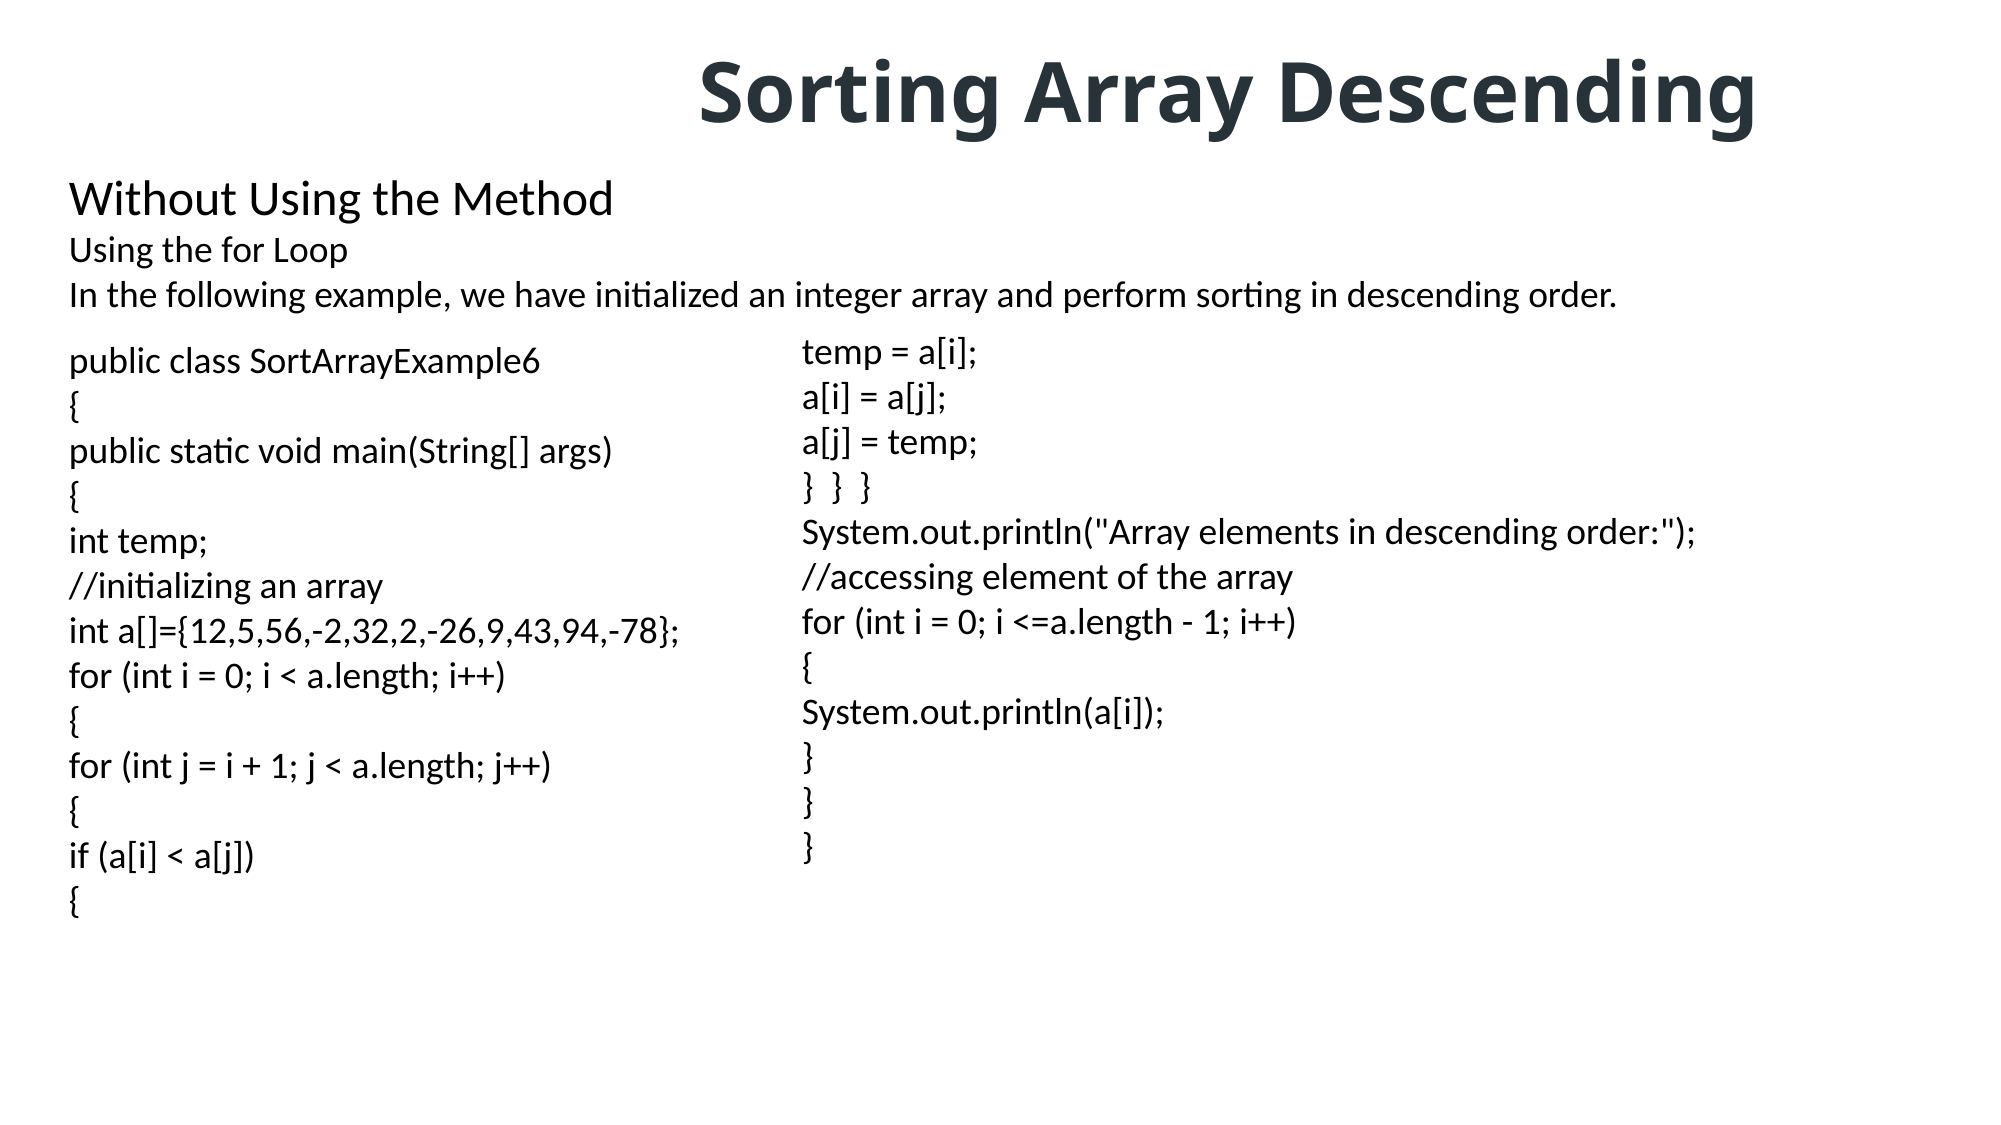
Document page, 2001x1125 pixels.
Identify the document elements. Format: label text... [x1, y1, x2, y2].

text_box Sorting Array Descending [684, 31, 1933, 147]
text_box public class SortArrayExample6 { public static void main(String[] args) { int temp; //initializing an array int a[]={12,5,56,-2,32,2,-26,9,43,94,-78}; for (int i = 0; i < a.length; i++) { for (int j = i + 1; j < a.length; j++) { if (a[i] < a[j]) { [54, 329, 805, 929]
text_box temp = a[i]; a[i] = a[j]; a[j] = temp; } } } System.out.println("Array elements in descending order:"); //accessing element of the array for (int i = 0; i <=a.length - 1; i++) { System.out.println(a[i]); } } } [787, 319, 1788, 874]
text_box Without Using the Method Using the for Loop In the following example, we have initialized an integer array and perform sorting in descending order. [54, 157, 1848, 323]
